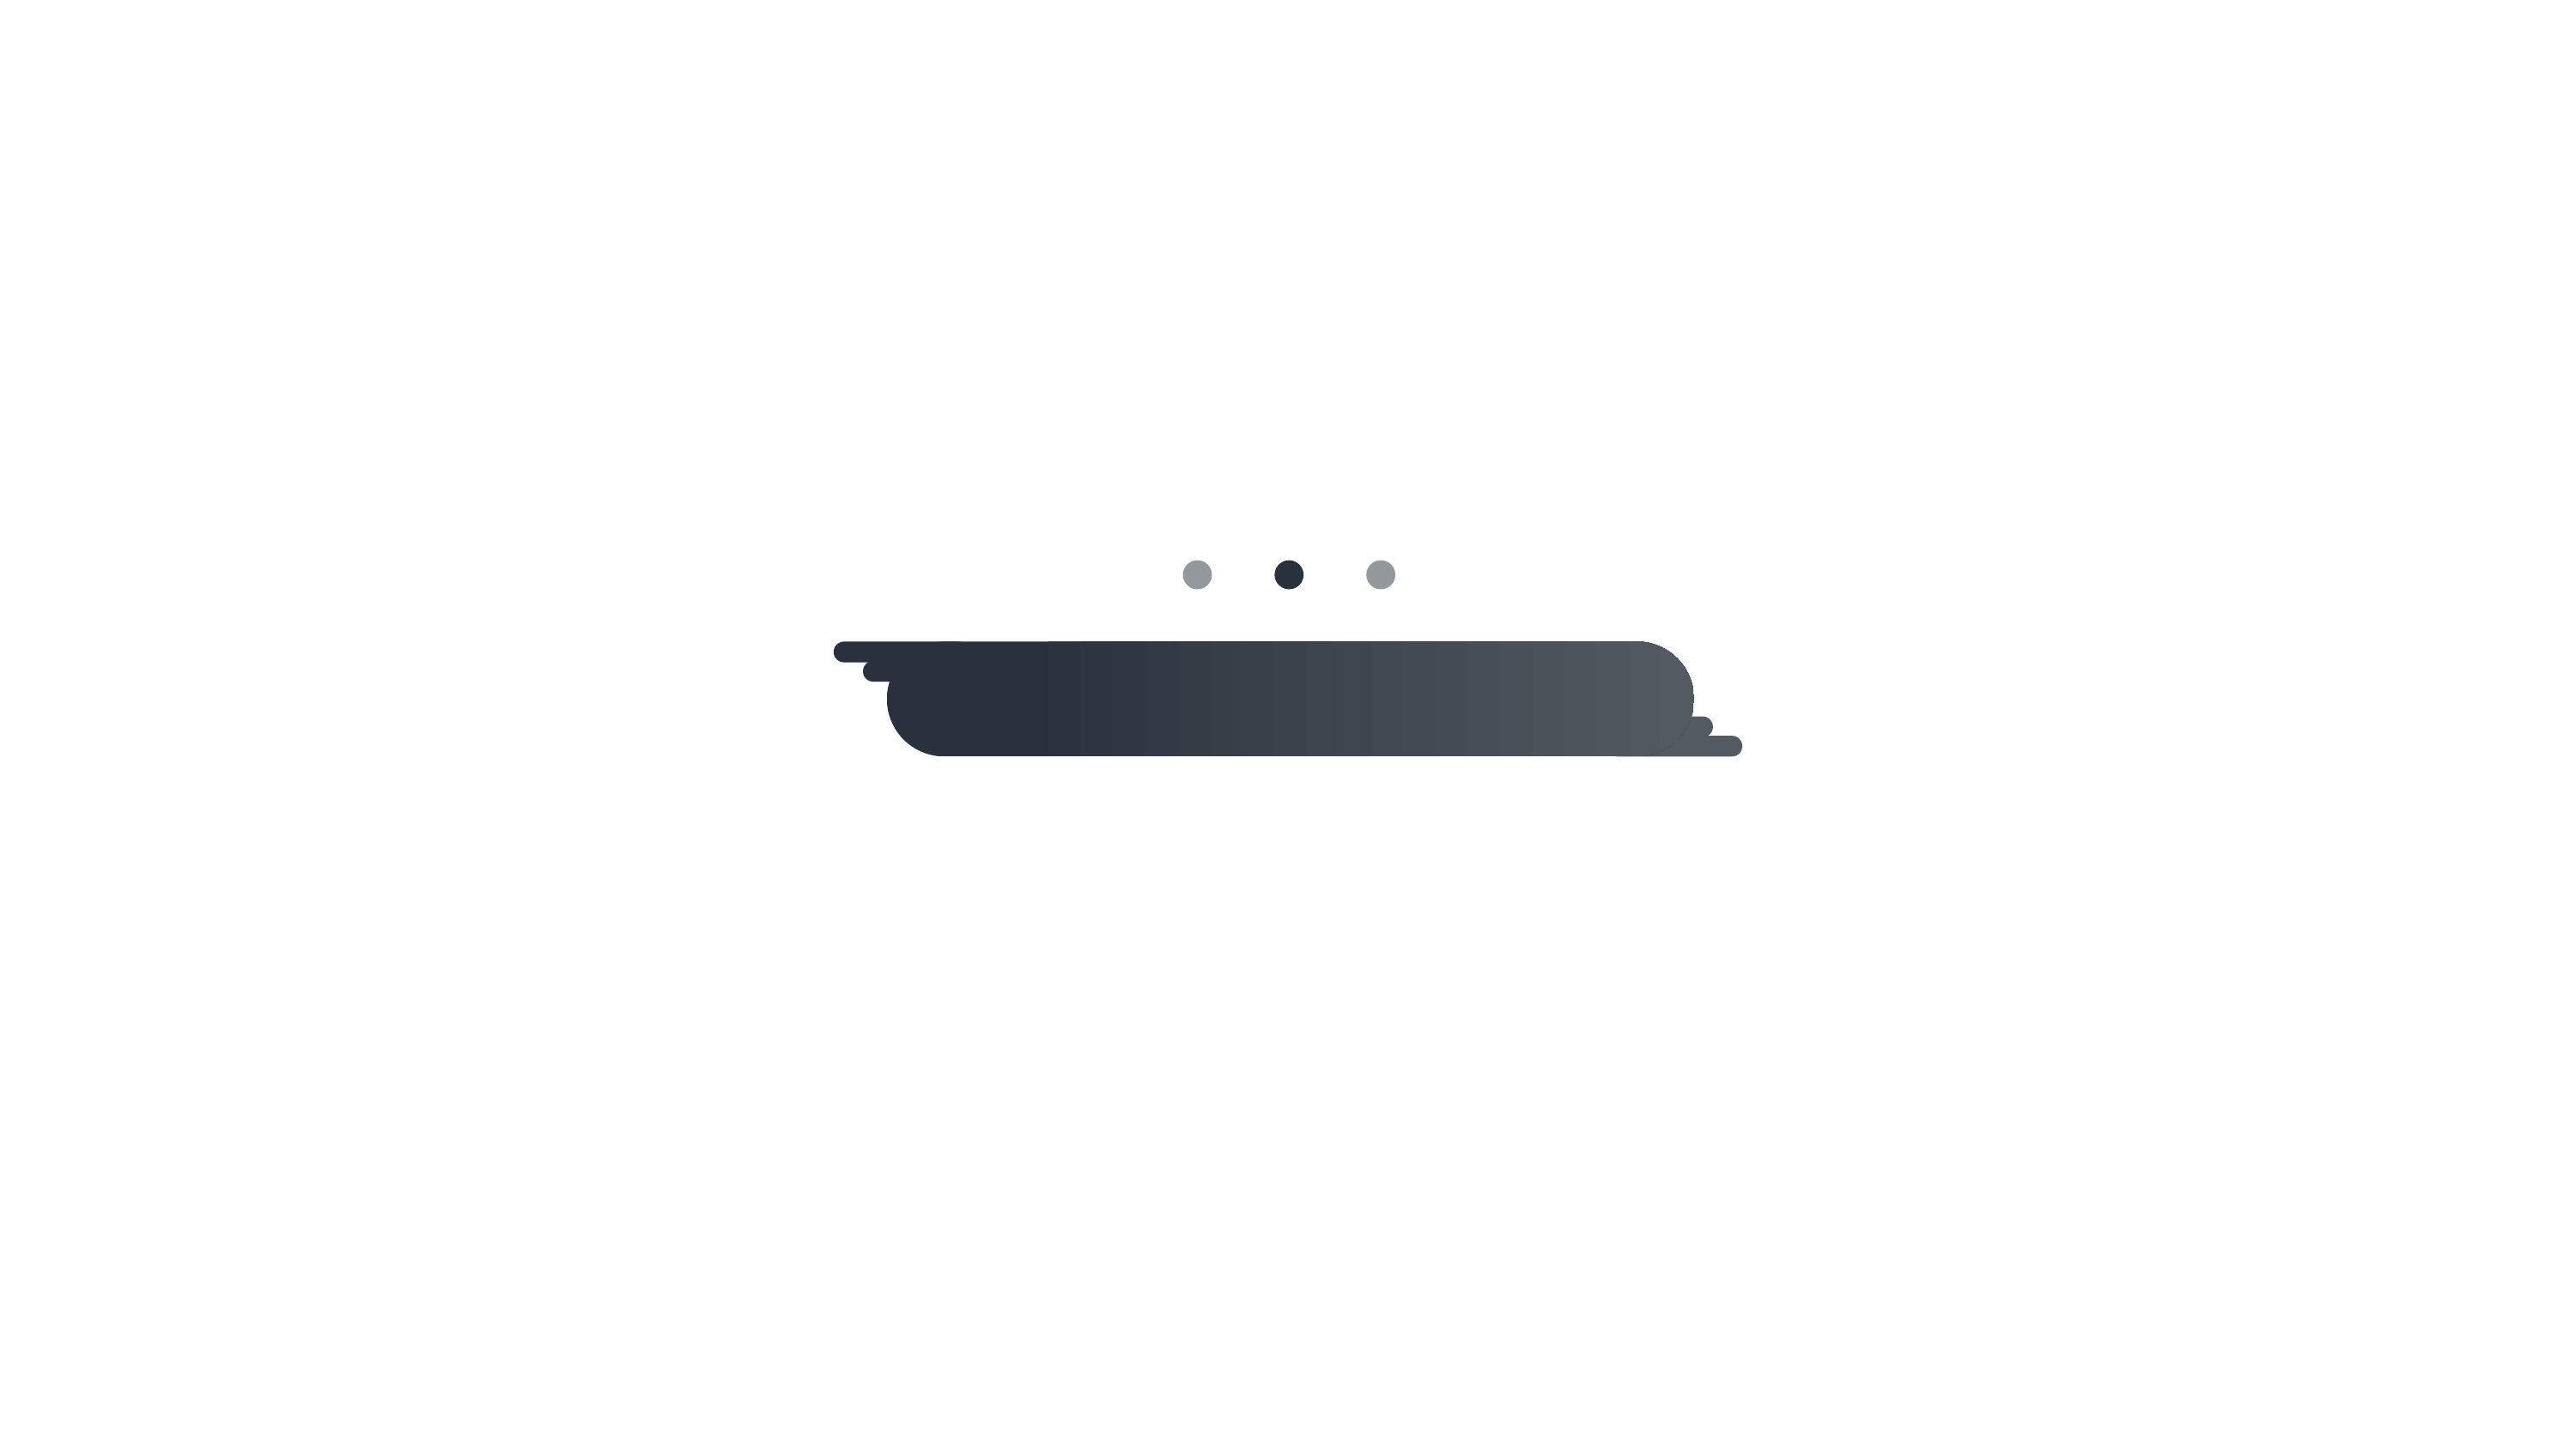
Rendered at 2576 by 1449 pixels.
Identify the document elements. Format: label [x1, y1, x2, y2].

text_box [833, 641, 1743, 757]
text_box [1364, 558, 1398, 591]
text_box [1181, 558, 1214, 591]
text_box [1273, 558, 1306, 591]
